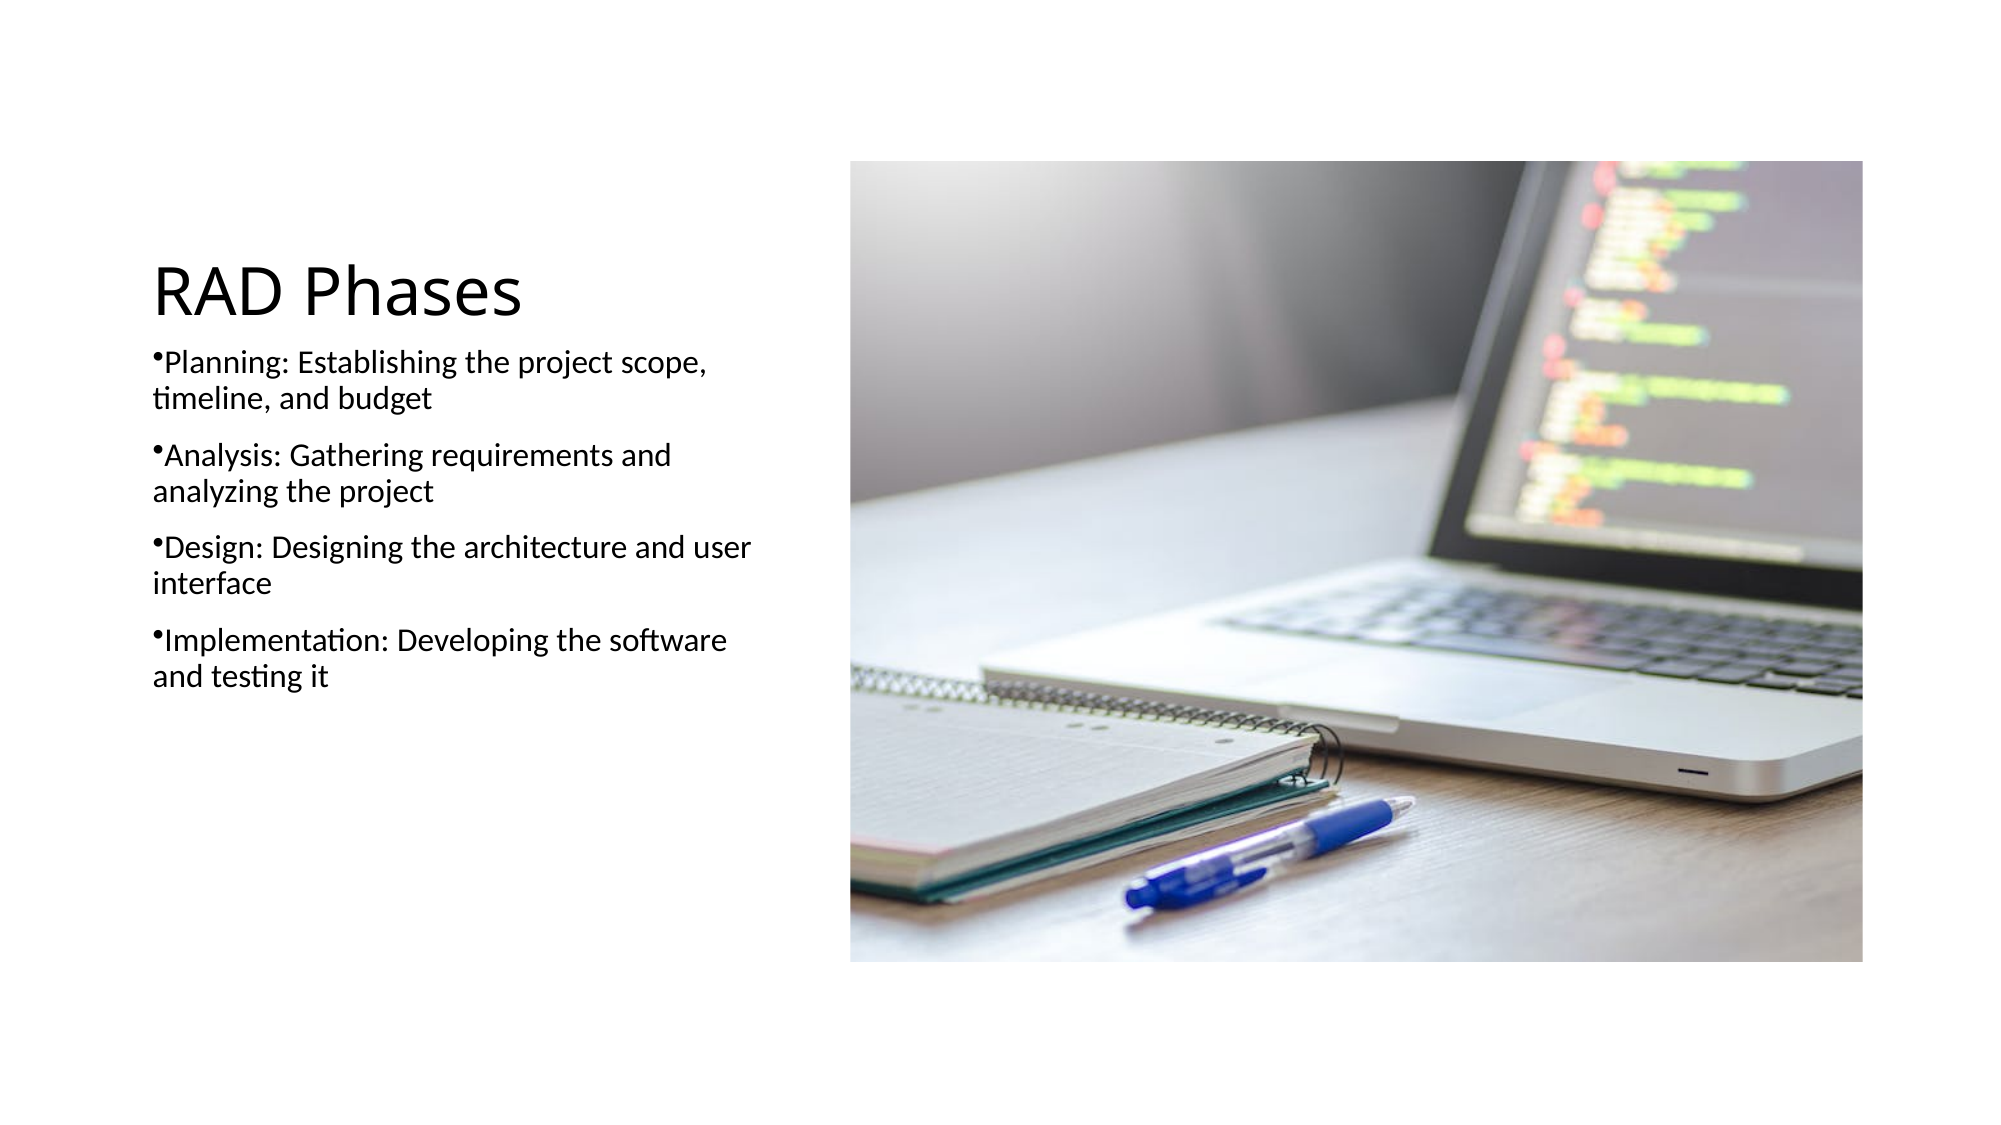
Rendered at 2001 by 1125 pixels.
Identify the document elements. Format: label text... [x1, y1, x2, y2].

picture [850, 161, 1863, 962]
list Planning: Establishing the project scope, timeline, and budget Analysis: Gathering requirements and analyzing the project Design: Designing the architecture and user interface Implementation: Developing the software and testing it [137, 337, 783, 963]
title RAD Phases [137, 75, 783, 337]
